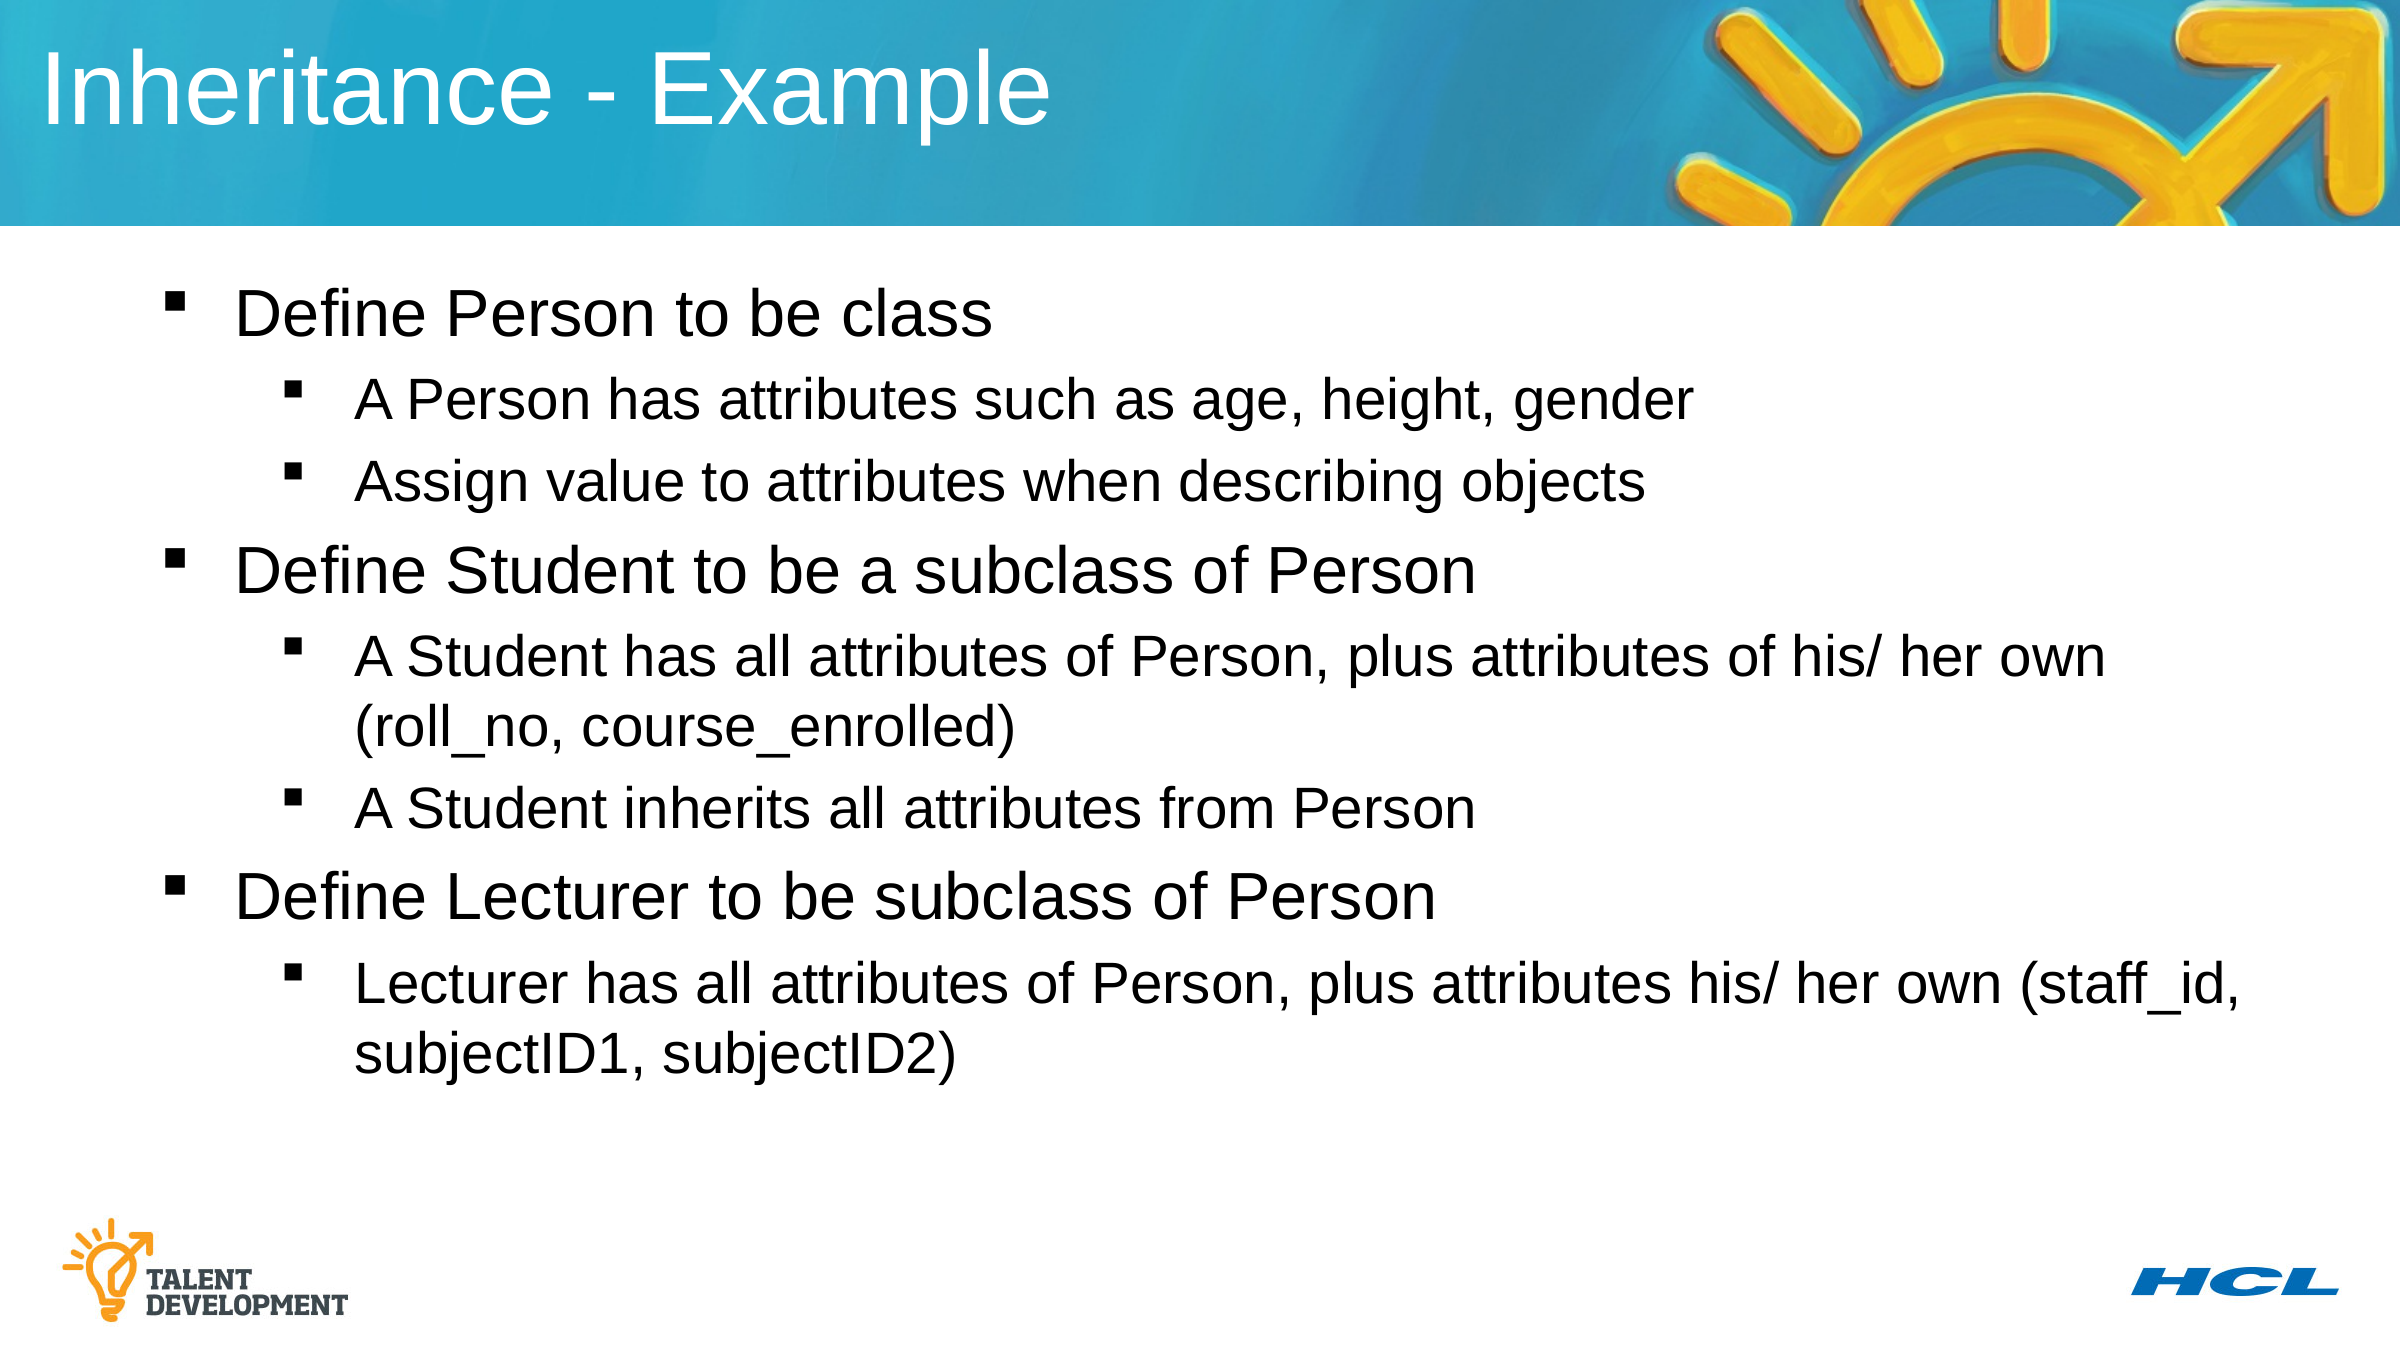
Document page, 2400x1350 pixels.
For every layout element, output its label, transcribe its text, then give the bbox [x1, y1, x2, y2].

picture [2100, 1169, 2397, 1350]
picture [0, 1169, 389, 1350]
list Define Person to be class A Person has attributes such as age, height, gender Assign value to attributes when describing objects Define Student to be a subclass of Person A Student has all attributes of Person, plus attributes of his/ her own (roll_no, course_enrolled) A Student inherits all attributes from Person Define Lecturer to be subclass of Person Lecturer has all attributes of Person, plus attributes his/ her own (staff_id, subjectID1, subjectID2) [144, 262, 2275, 1225]
list Inheritance - Example [24, 12, 1675, 138]
picture [0, 0, 2400, 226]
